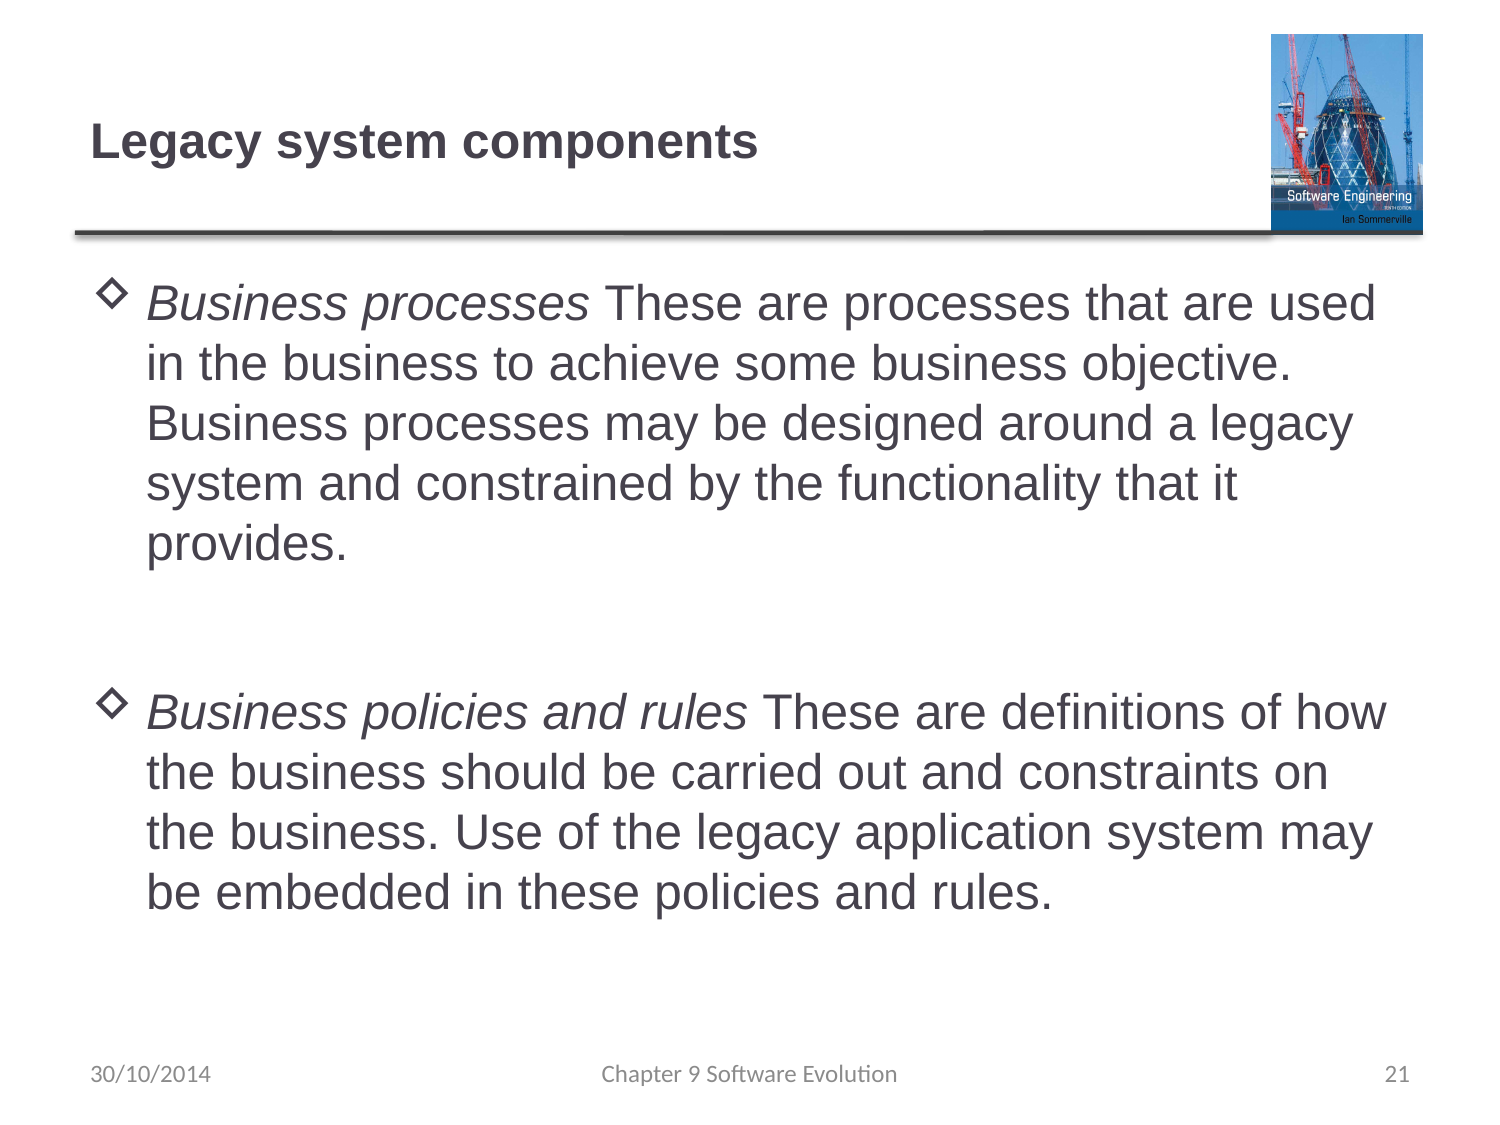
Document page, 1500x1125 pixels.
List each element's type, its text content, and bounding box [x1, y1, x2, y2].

slide_number 21 [1074, 1042, 1425, 1103]
picture [1271, 34, 1423, 230]
footer Chapter 9 Software Evolution [512, 1042, 988, 1103]
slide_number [75, 1042, 425, 1103]
title Legacy system components [74, 44, 1272, 233]
list Business processes These are processes that are used in the business to achieve some business objective. Business processes may be designed around a legacy system and constrained by the functionality that it provides. Business policies and rules These are definitions of how the business should be carried out and constraints on the business. Use of the legacy application system may be embedded in these policies and rules. [75, 262, 1425, 1005]
